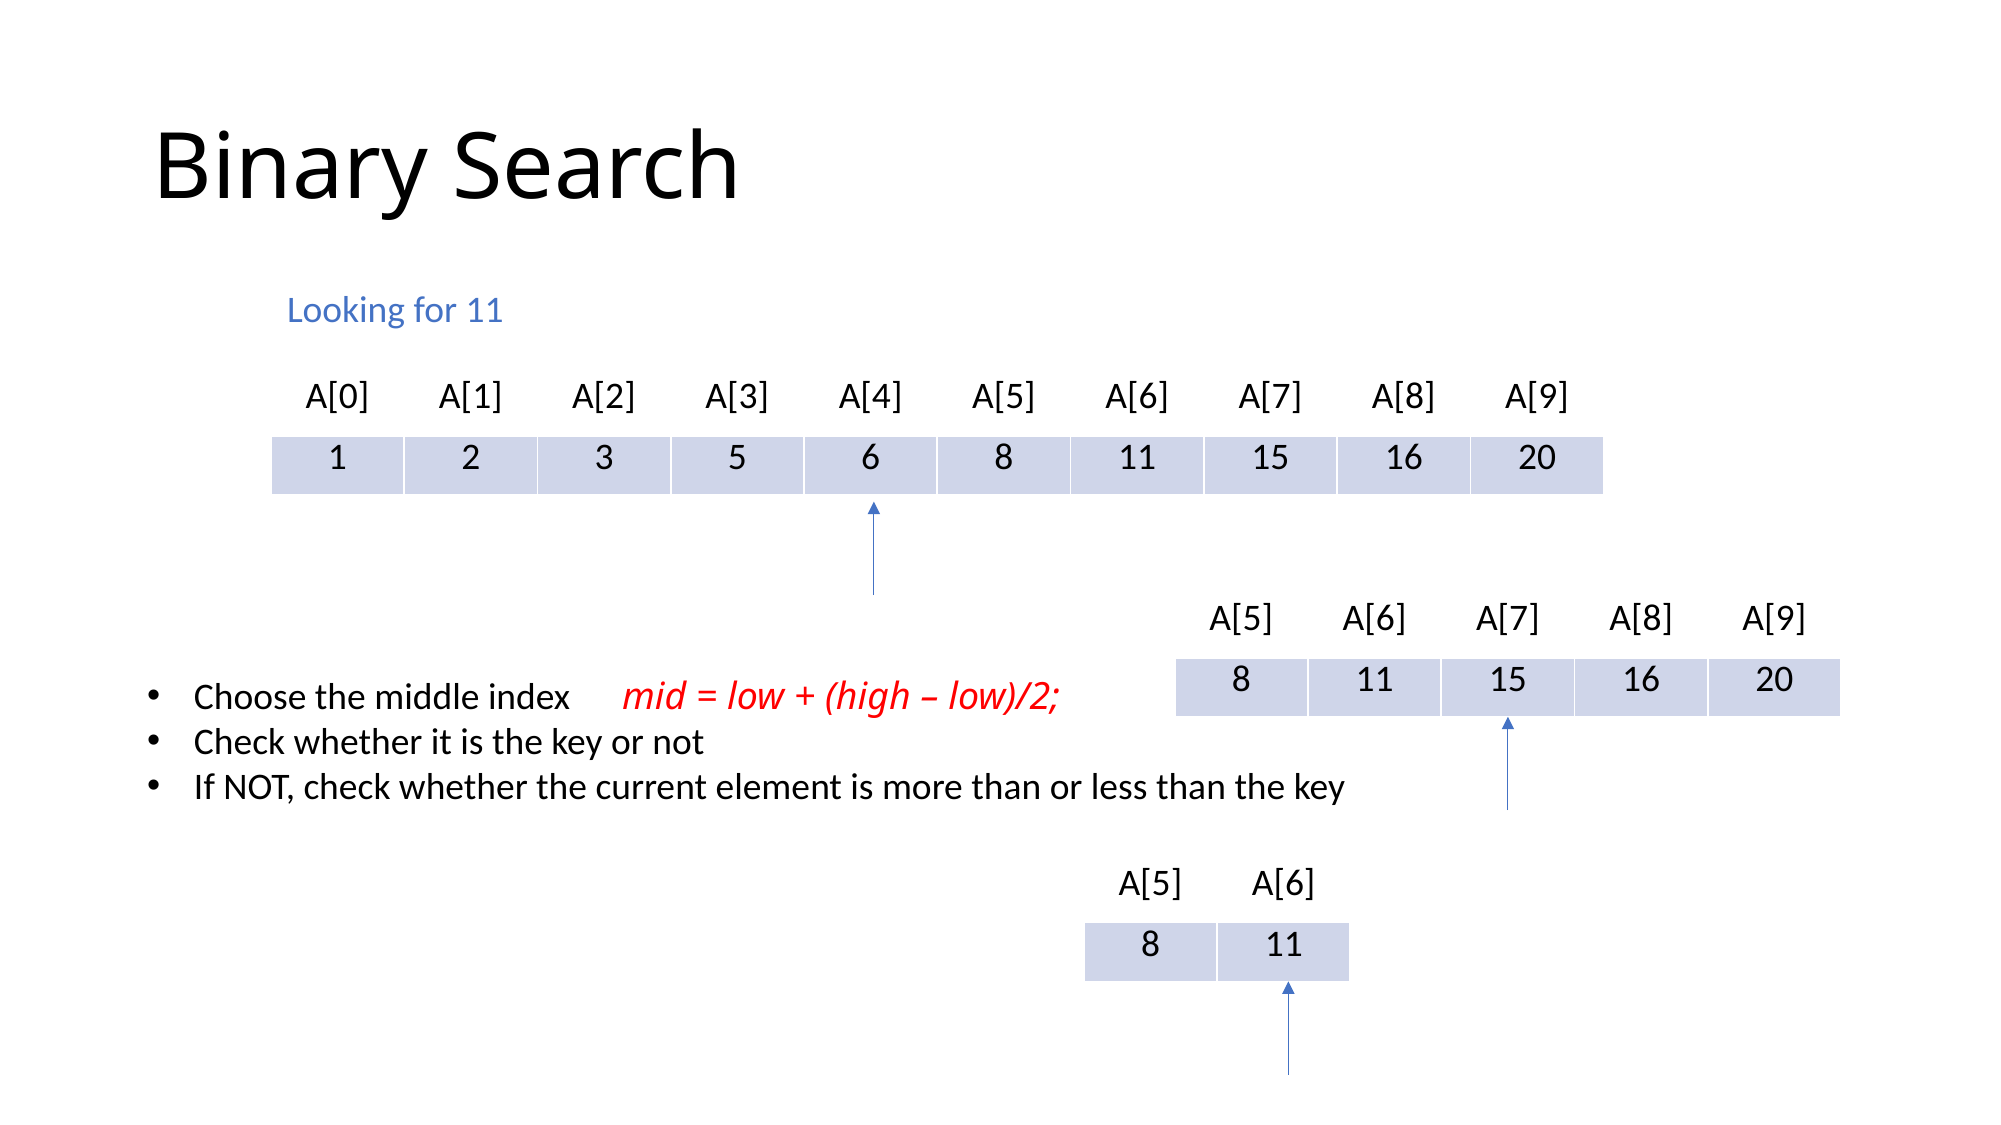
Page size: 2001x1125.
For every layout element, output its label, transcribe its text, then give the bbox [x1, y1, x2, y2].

table_cell 15 [1442, 659, 1574, 716]
table_cell 8 [1085, 923, 1216, 981]
table_header A[8] [1575, 596, 1707, 653]
table_header A[7] [1205, 374, 1336, 431]
table_cell 5 [672, 437, 803, 494]
table_cell 20 [1471, 437, 1603, 494]
table_cell 16 [1338, 437, 1470, 494]
table_header A[5] [1085, 861, 1216, 918]
title Binary Search [137, 59, 1863, 278]
table_cell 1 [272, 437, 403, 494]
table_header A[9] [1709, 596, 1840, 653]
table_cell 6 [805, 437, 936, 494]
text_box Choose the middle index Check whether it is the key or not If NOT, check whether the current element is more than or less than the key [132, 664, 1362, 860]
table_cell 11 [1309, 659, 1440, 716]
table_header A[6] [1218, 861, 1349, 918]
table_header A[5] [938, 374, 1070, 431]
table_cell 2 [405, 437, 537, 494]
table_header A[0] [272, 374, 403, 431]
table_header A[5] [1176, 596, 1307, 653]
table_header A[4] [805, 374, 936, 431]
table_cell 8 [1176, 659, 1307, 716]
table_header A[7] [1442, 596, 1574, 653]
table_header A[3] [672, 374, 803, 431]
table_header A[8] [1338, 374, 1470, 431]
table_cell 20 [1709, 659, 1840, 716]
text_box mid = low + (high – low)/2; [607, 664, 1076, 725]
text_box Looking for 11 [272, 277, 519, 337]
table_header A[6] [1071, 374, 1203, 431]
table_cell 11 [1071, 437, 1203, 494]
table_header A[2] [538, 374, 670, 431]
table_header A[1] [405, 374, 537, 431]
table_cell 8 [938, 437, 1070, 494]
table_cell 16 [1575, 659, 1707, 716]
table_cell 3 [538, 437, 670, 494]
table_cell 15 [1205, 437, 1336, 494]
table_header A[9] [1471, 374, 1603, 431]
table_header A[6] [1309, 596, 1440, 653]
table_cell 11 [1218, 923, 1349, 981]
